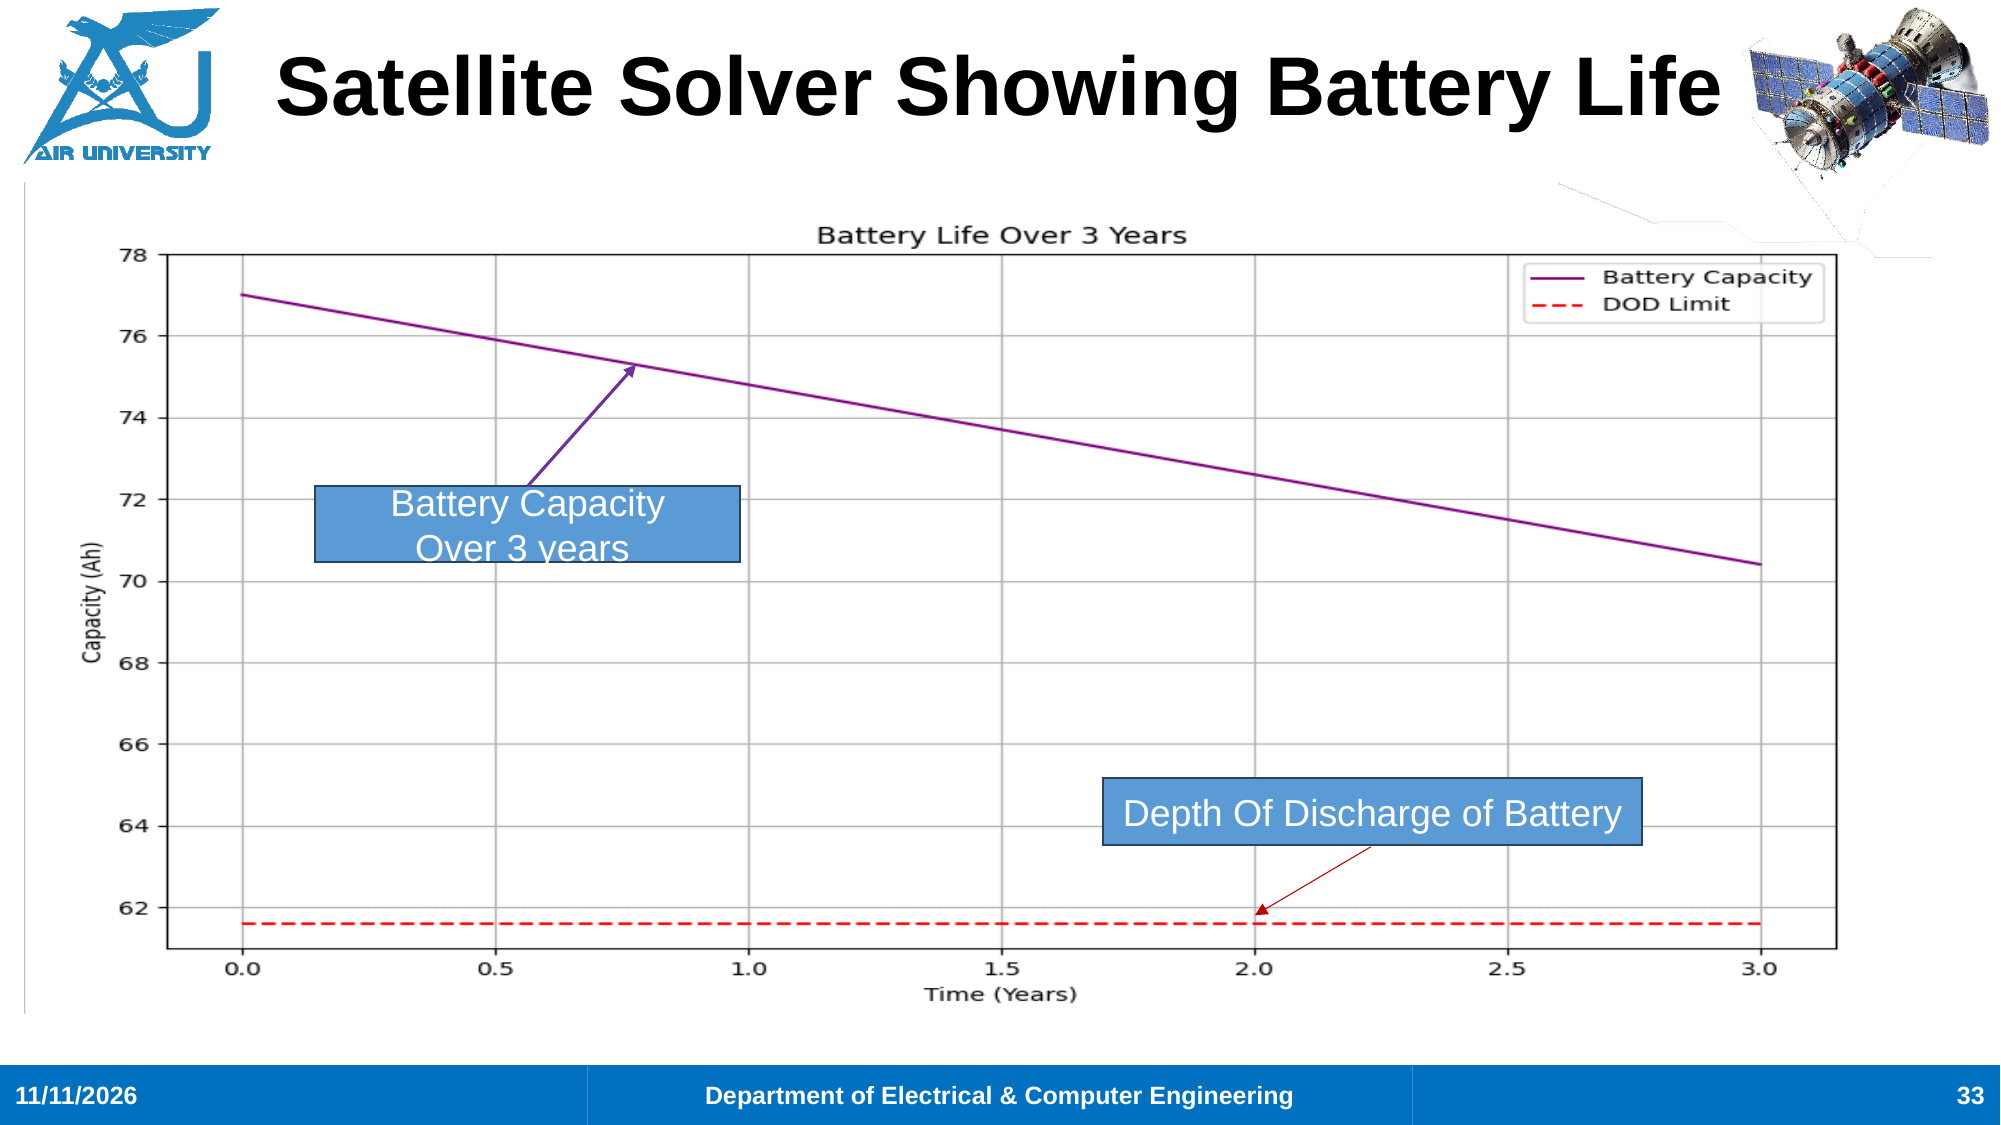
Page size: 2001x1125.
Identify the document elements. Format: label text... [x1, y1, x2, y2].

title Satellite Solver Showing Battery Life [137, 22, 1863, 156]
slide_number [0, 1065, 587, 1125]
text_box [1255, 846, 1371, 916]
footer Department of Electrical & Computer Engineering [587, 1065, 1412, 1125]
slide_number 33 [1412, 1065, 2000, 1125]
picture [0, 0, 2001, 1014]
picture [0, 0, 248, 181]
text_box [527, 364, 637, 486]
